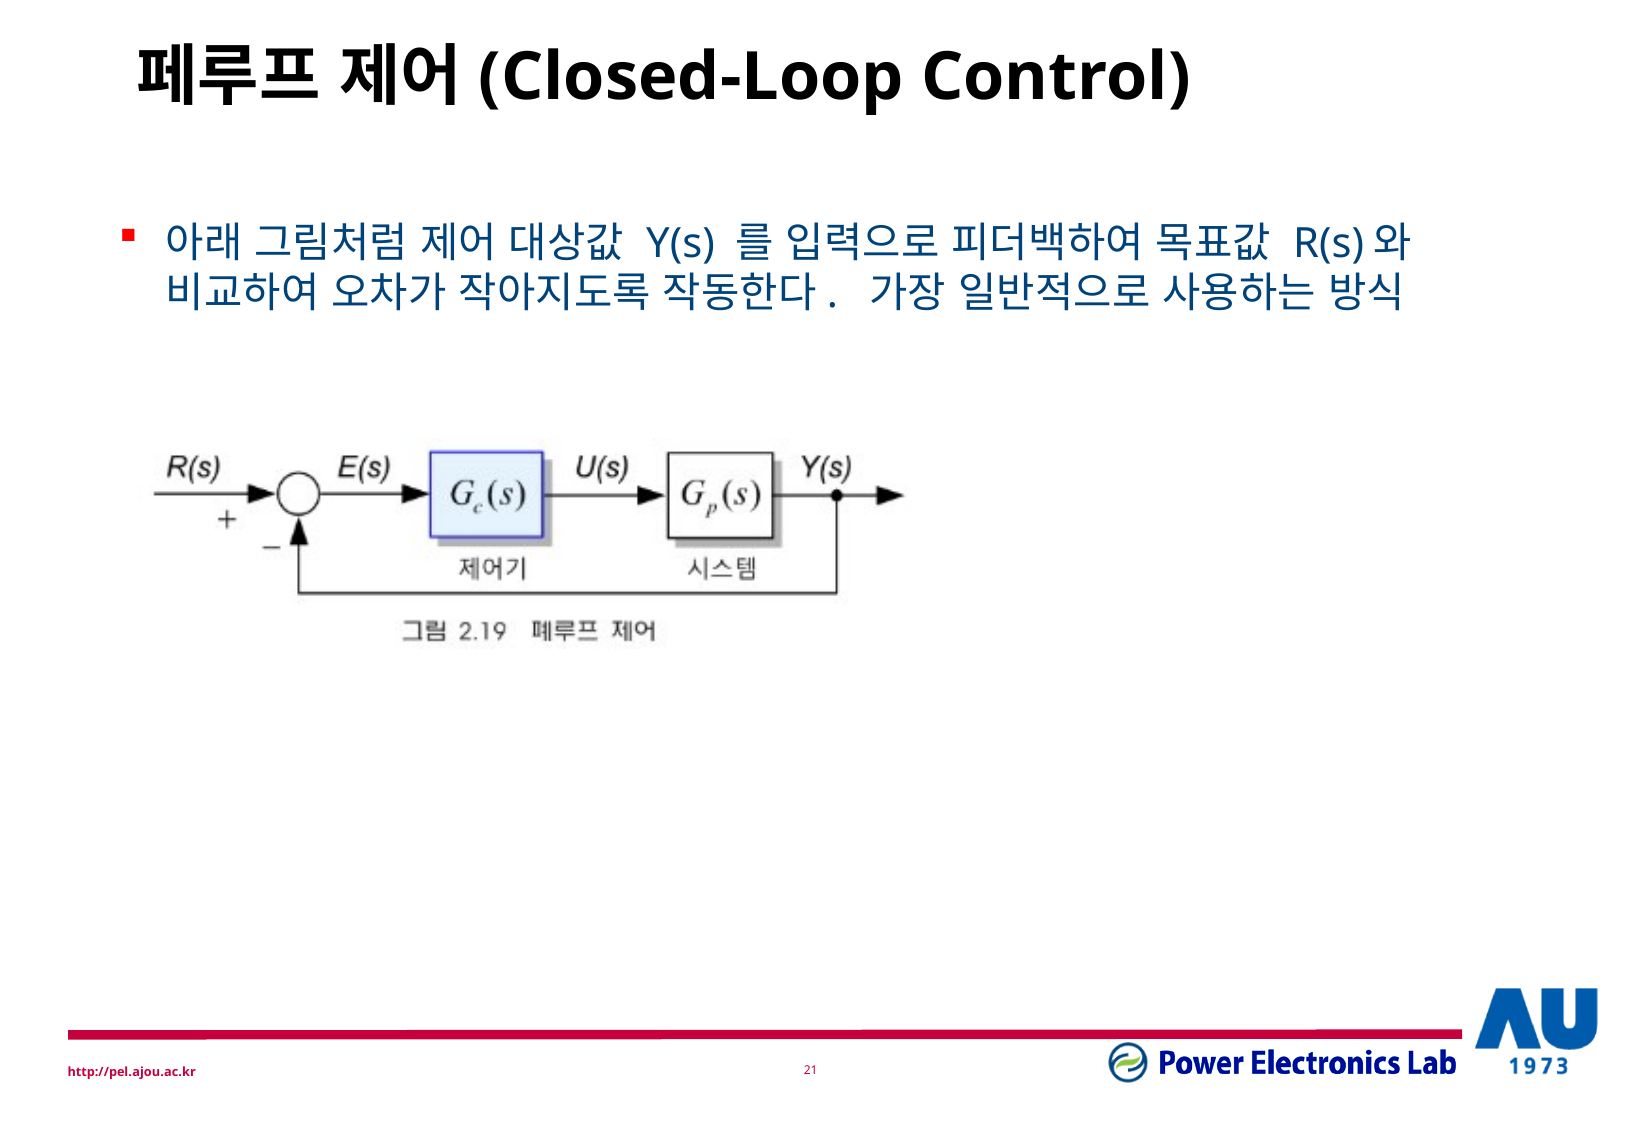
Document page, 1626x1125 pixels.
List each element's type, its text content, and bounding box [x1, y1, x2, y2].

picture [111, 420, 955, 649]
title 페루프 제어(Closed-Loop Control) [120, 27, 1475, 118]
picture [1107, 1041, 1155, 1084]
list 아래 그림처럼 제어 대상값 Y(s) 를 입력으로 피더백하여 목표값 R(s)와 비교하여 오차가 작아지도록 작동한다. 가장 일반적으로 사용하는 방식 [103, 207, 1517, 965]
slide_number 20 [768, 1040, 853, 1096]
picture [1158, 1046, 1456, 1077]
picture [1469, 984, 1610, 1079]
